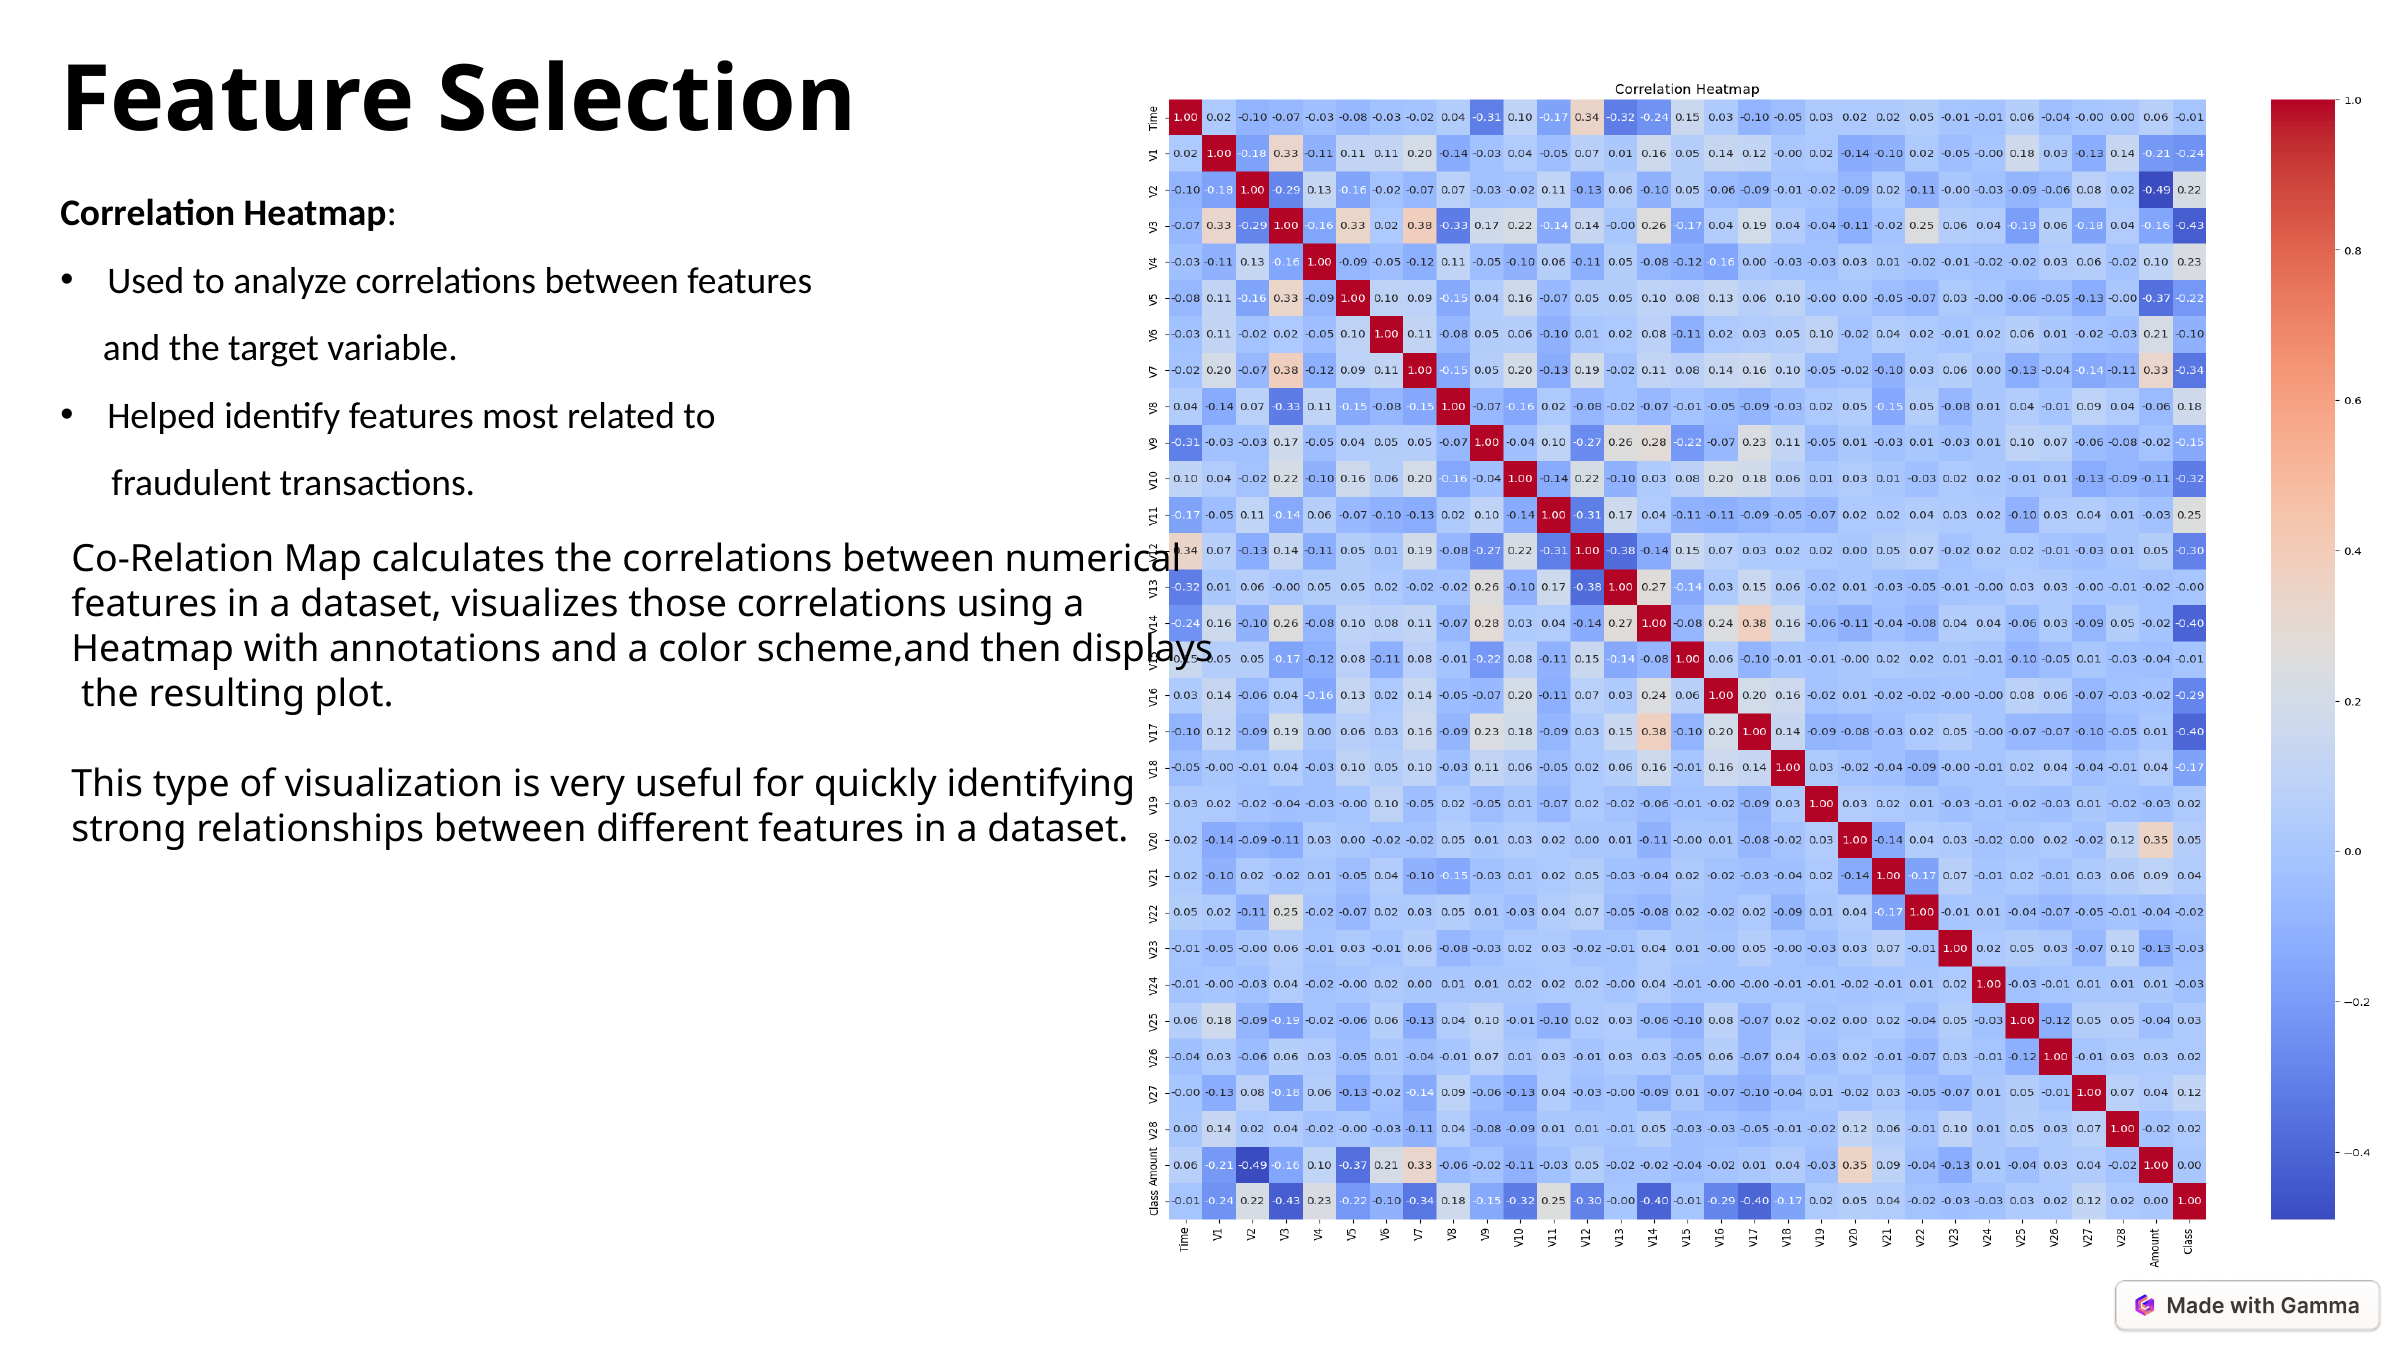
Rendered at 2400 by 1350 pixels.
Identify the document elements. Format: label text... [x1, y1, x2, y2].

text_box Feature Selection [45, 31, 1246, 157]
text_box Co-Relation Map calculates the correlations between numerical features in a dataset, visualizes those correlations using a Heatmap with annotations and a color scheme,and then displays the resulting plot. This type of visualization is very useful for quickly identifying strong relationships between different features in a dataset. [56, 526, 1139, 857]
picture [1139, 76, 2389, 1339]
text_box Correlation Heatmap: Used to analyze correlations between features and the target variable. Helped identify features most related to fraudulent transactions. [45, 158, 1139, 511]
